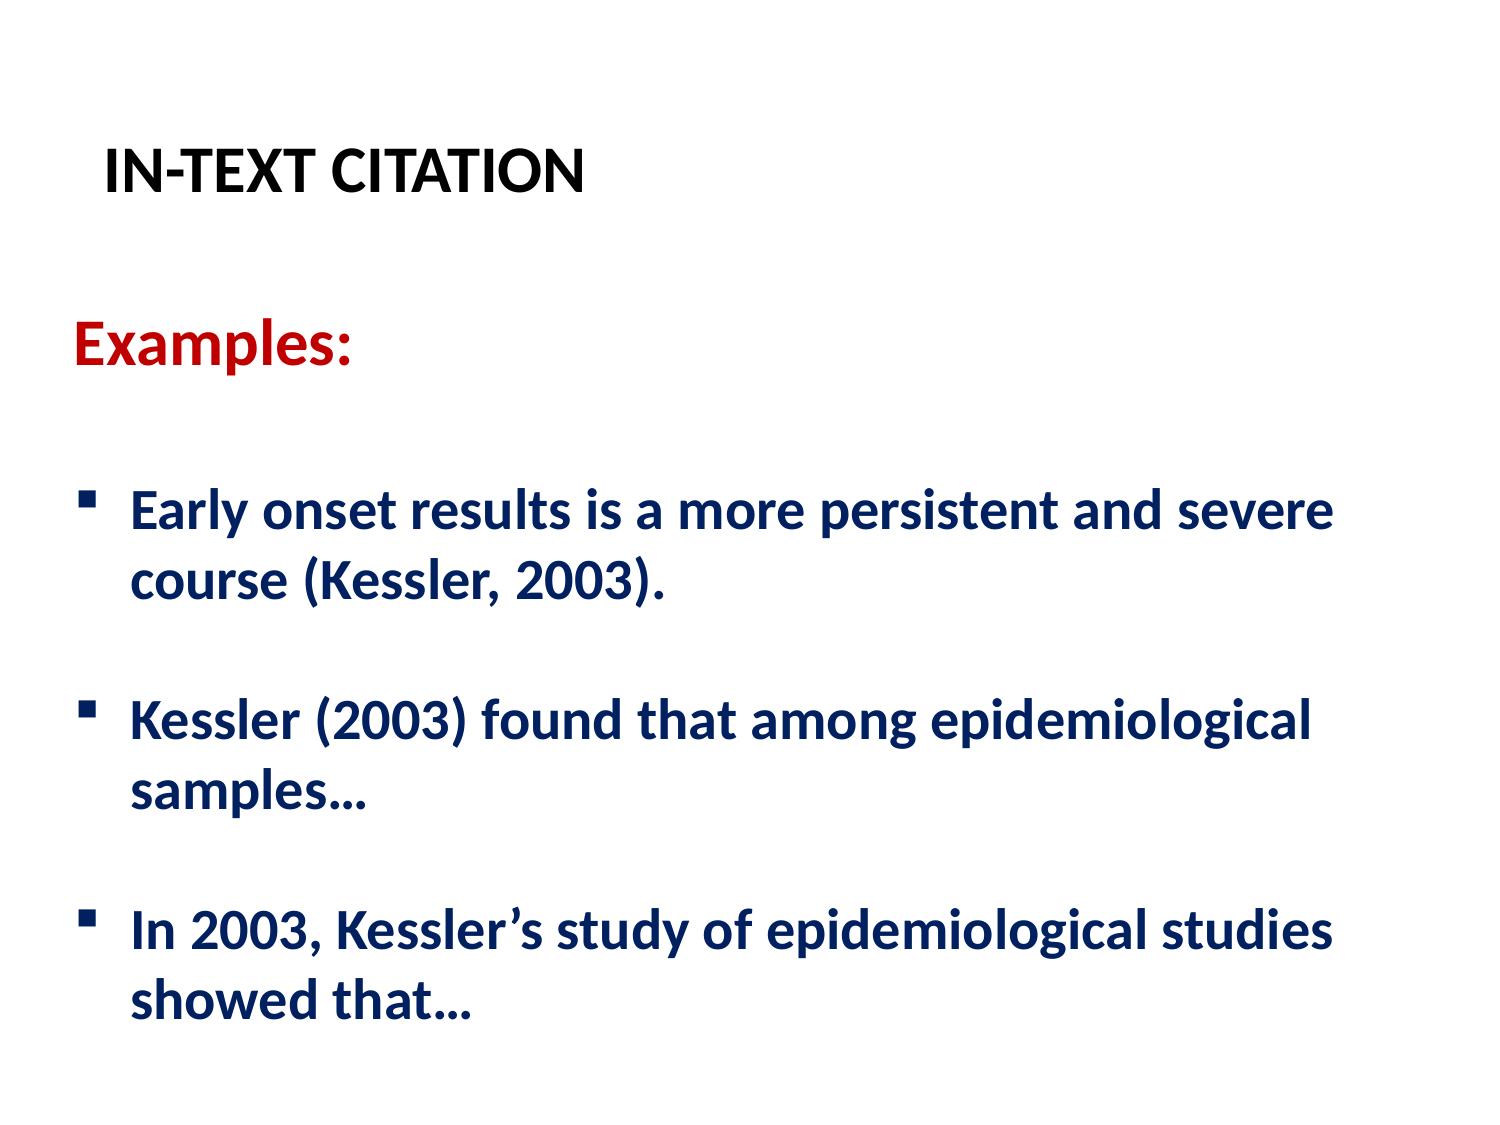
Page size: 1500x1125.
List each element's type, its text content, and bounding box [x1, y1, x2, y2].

title IN-TEXT CITATION [88, 64, 1223, 268]
list Examples: Early onset results is a more persistent and severe course (Kessler, 2003). Kessler (2003) found that among epidemiological samples… In 2003, Kessler’s study of epidemiological studies showed that… [58, 290, 1477, 1067]
